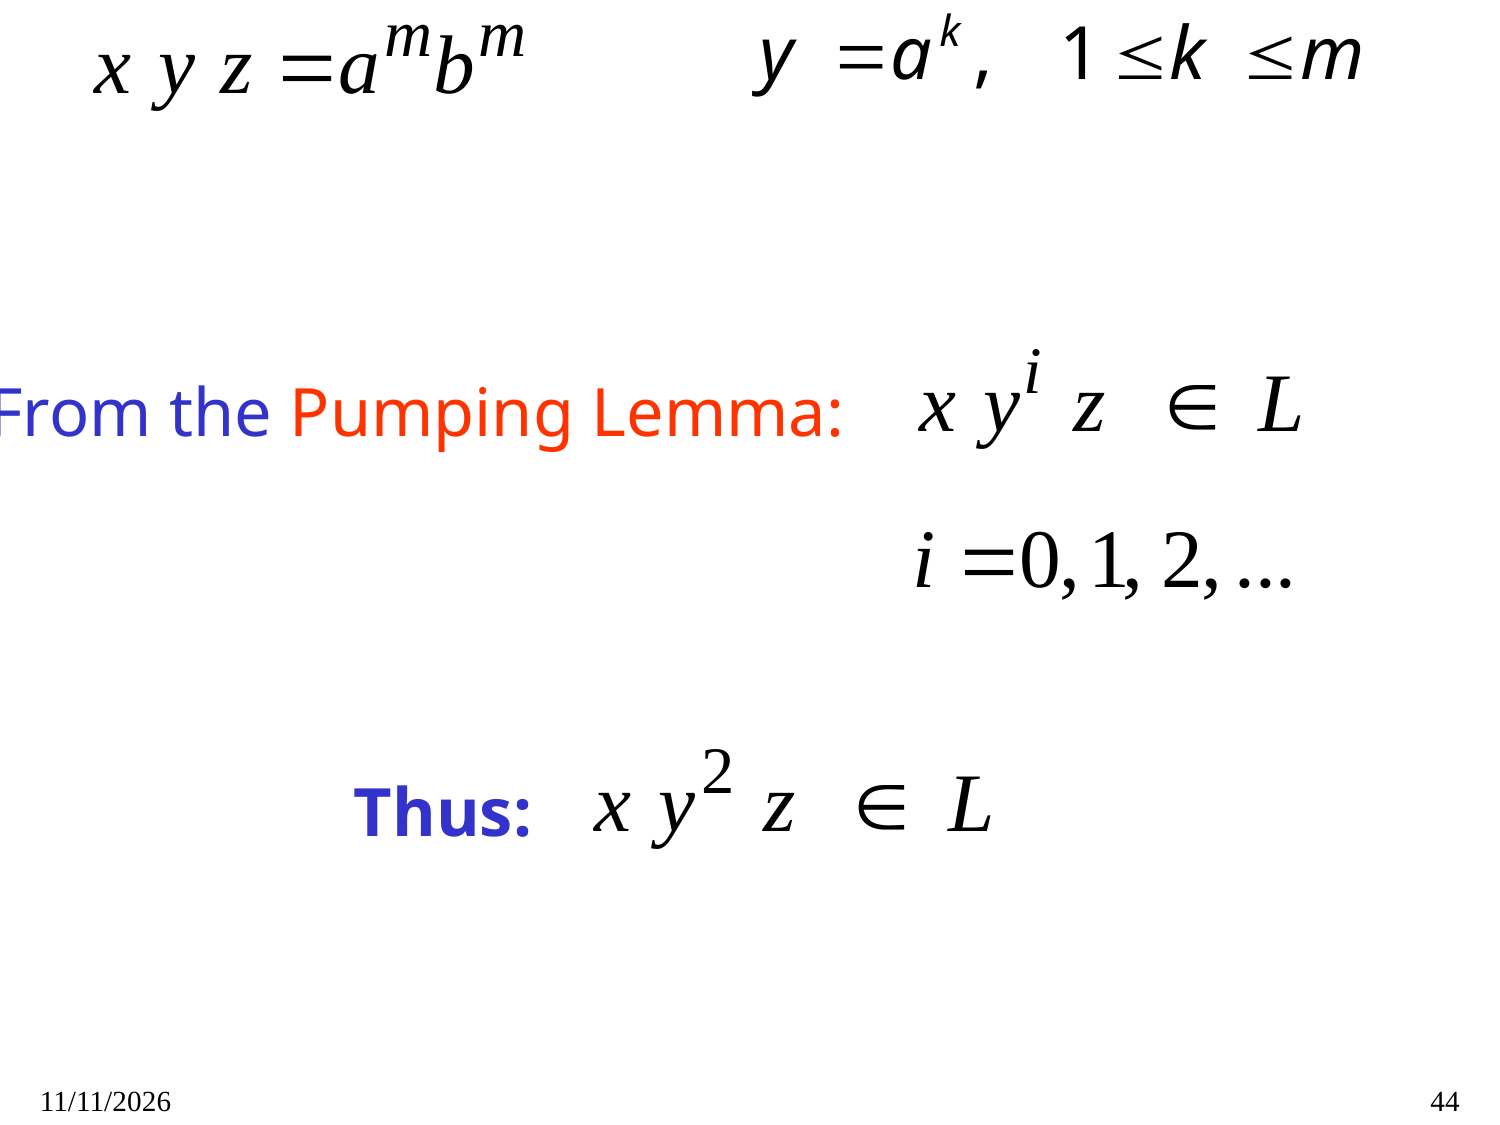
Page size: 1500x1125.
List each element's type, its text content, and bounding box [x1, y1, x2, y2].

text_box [749, 0, 1375, 117]
slide_number 44 [1162, 1074, 1475, 1125]
text_box Thus: [338, 762, 548, 858]
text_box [912, 524, 1294, 613]
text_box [587, 737, 998, 856]
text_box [87, 0, 530, 119]
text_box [912, 337, 1309, 456]
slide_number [24, 1074, 338, 1125]
text_box From the Pumping Lemma: [0, 362, 860, 458]
